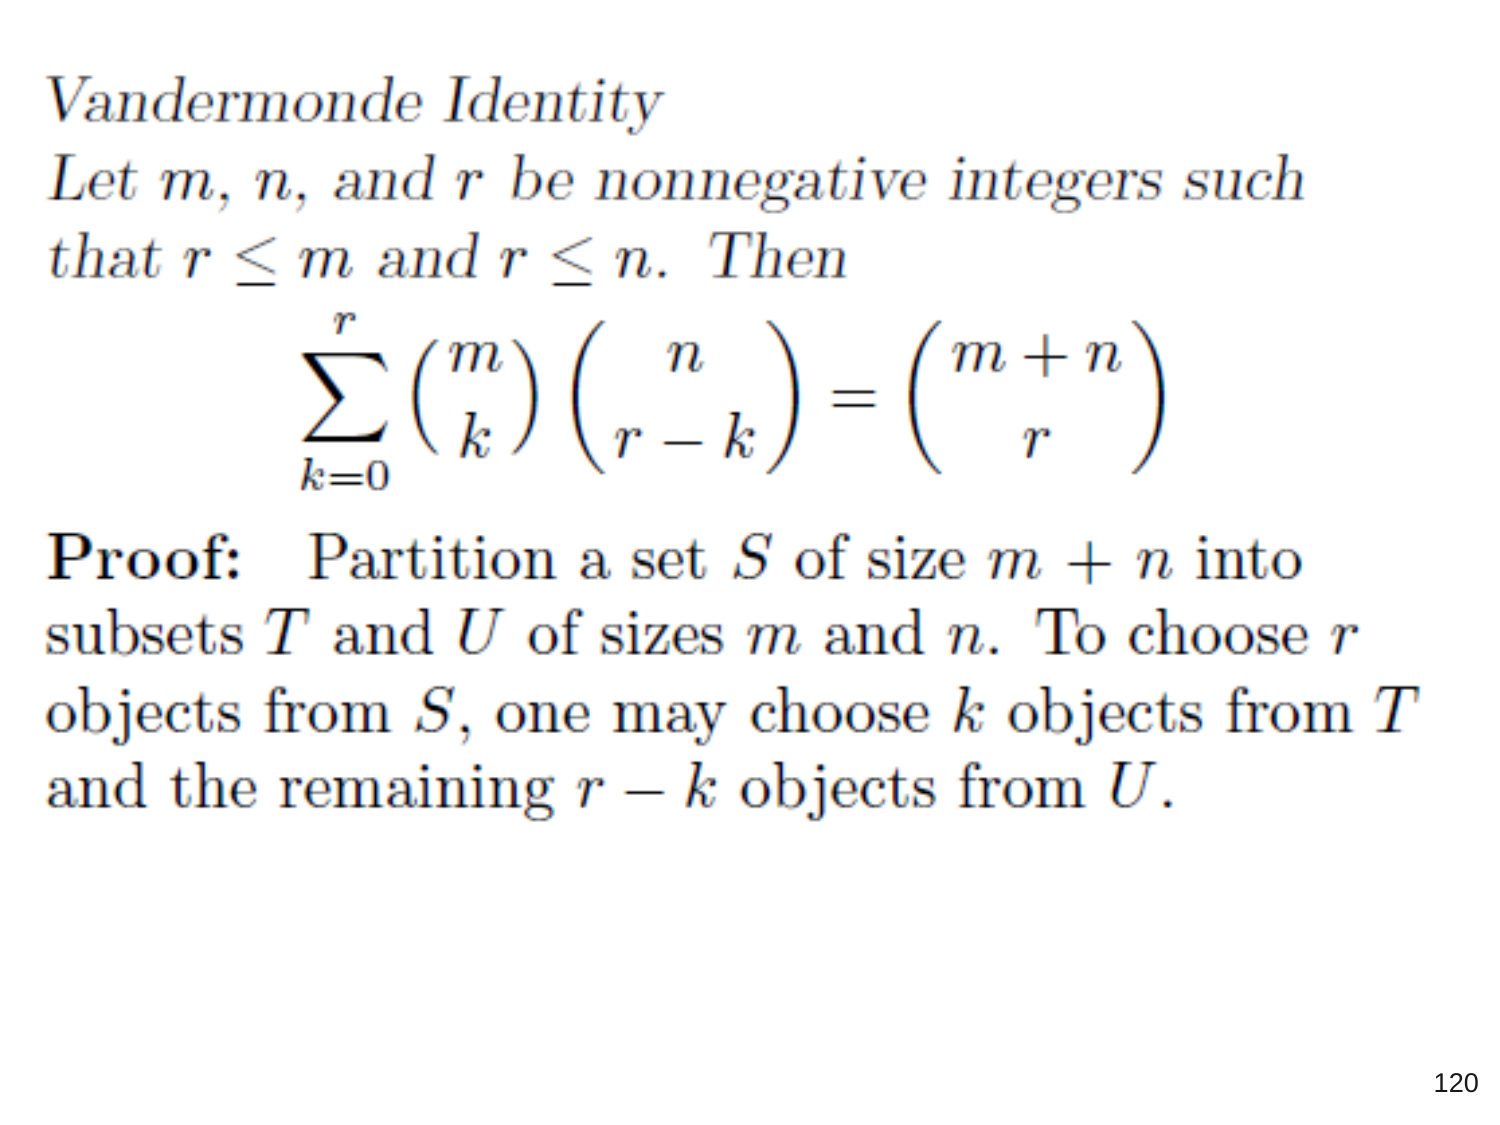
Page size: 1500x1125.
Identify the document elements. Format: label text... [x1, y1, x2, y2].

picture [22, 58, 1467, 855]
slide_number ‹#› [1403, 1038, 1494, 1125]
